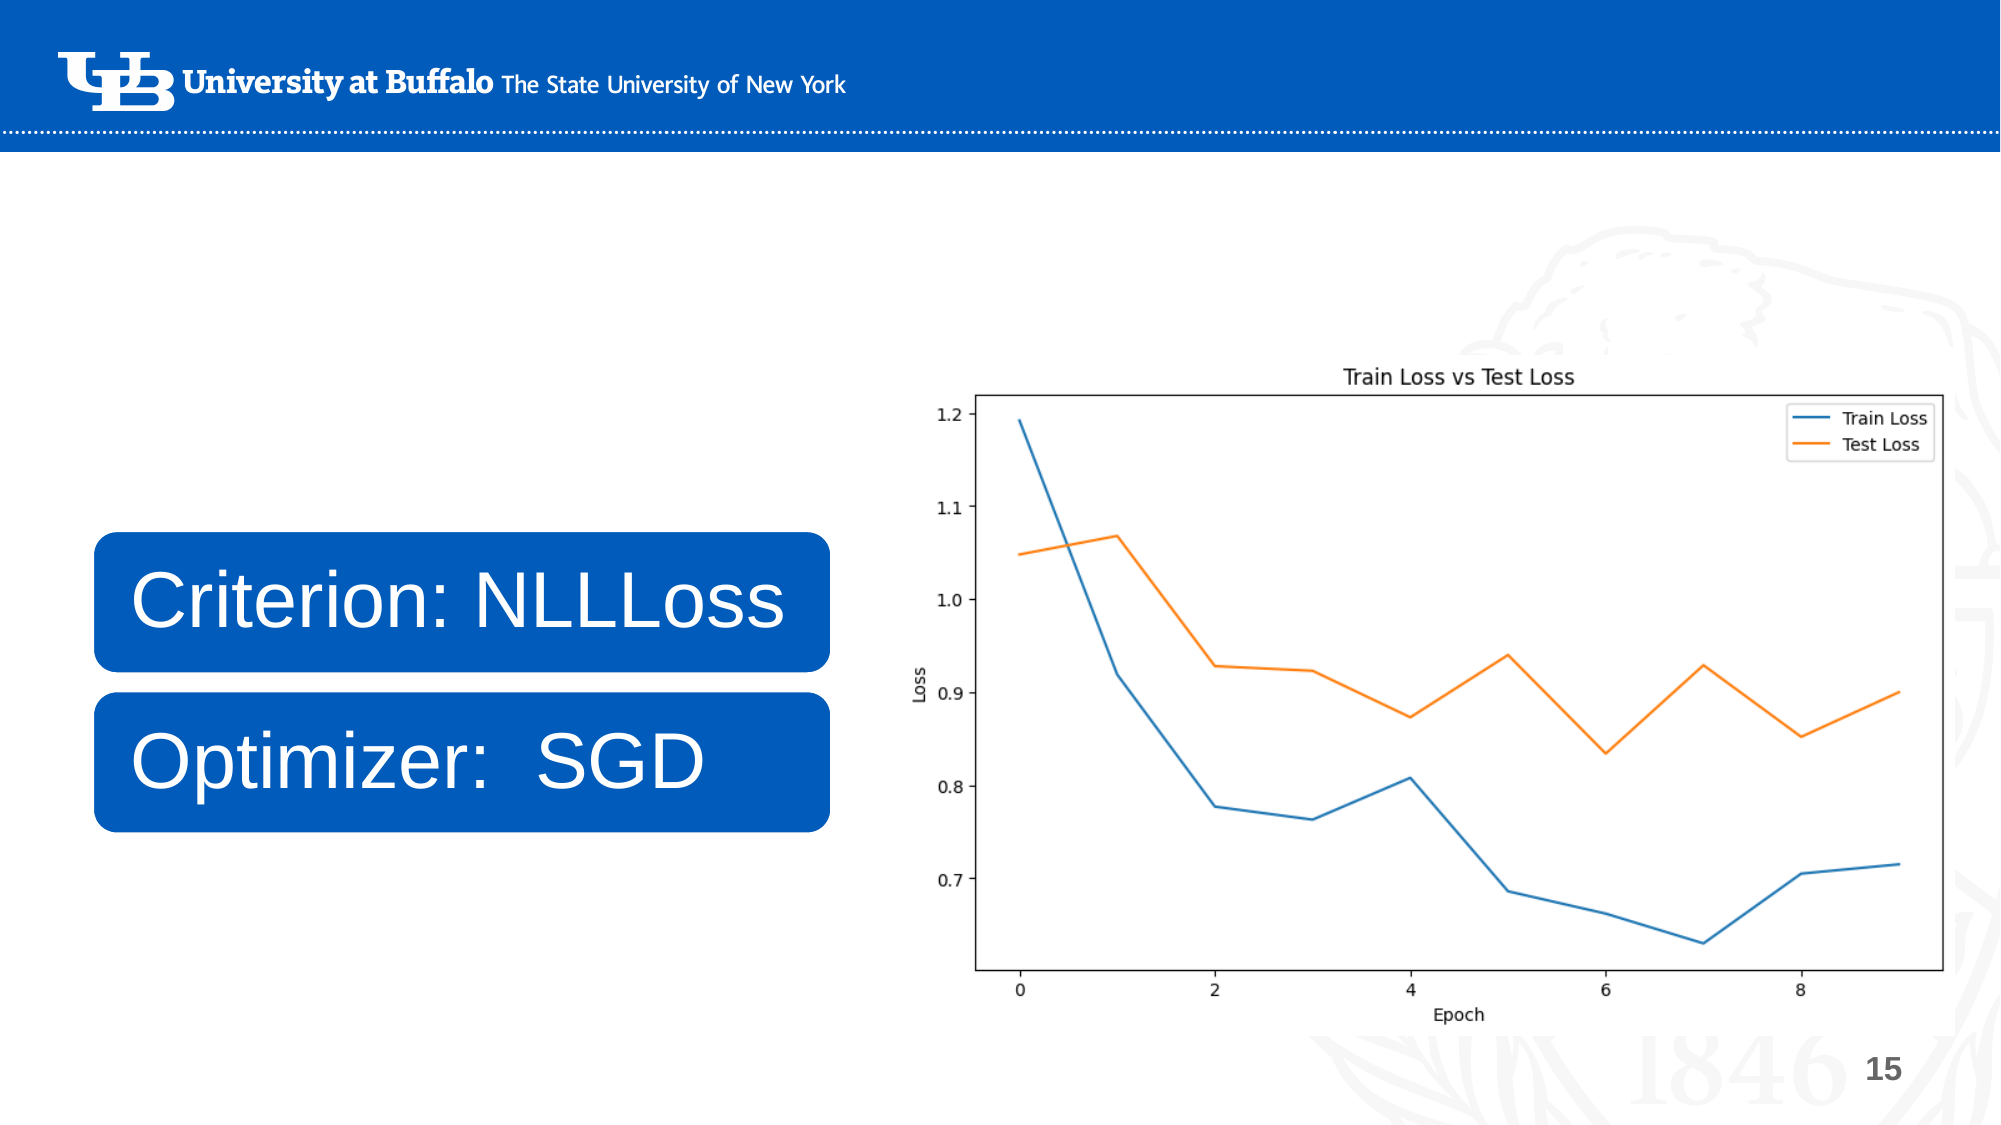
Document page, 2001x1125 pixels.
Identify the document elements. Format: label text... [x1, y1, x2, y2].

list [92, 358, 832, 1007]
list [899, 355, 1955, 1036]
footer 15 [1242, 1036, 1918, 1097]
picture [0, 0, 2001, 1125]
